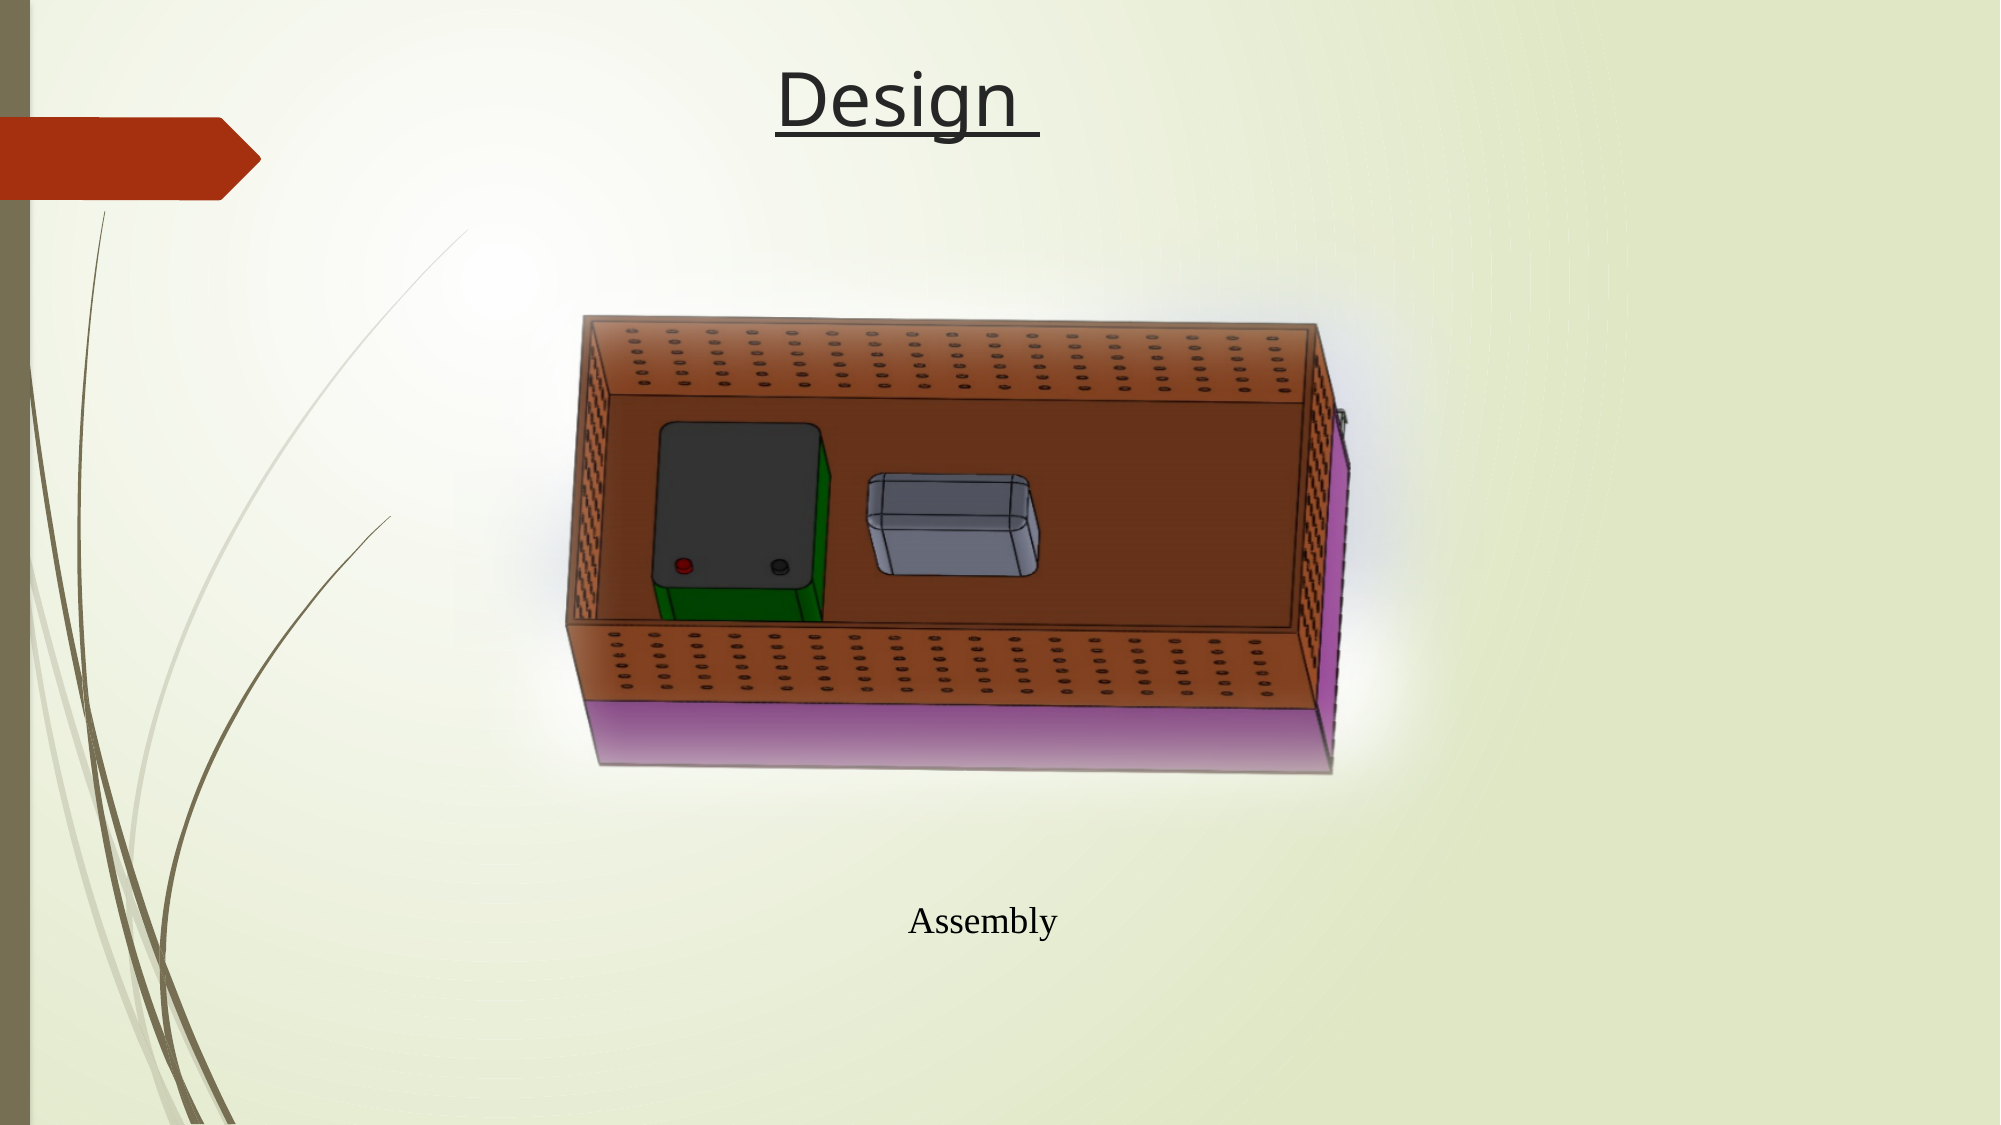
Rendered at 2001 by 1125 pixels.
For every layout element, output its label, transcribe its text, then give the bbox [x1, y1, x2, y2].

picture [450, 216, 1489, 855]
text_box Assembly [592, 889, 1252, 949]
title Design [434, 43, 1381, 183]
